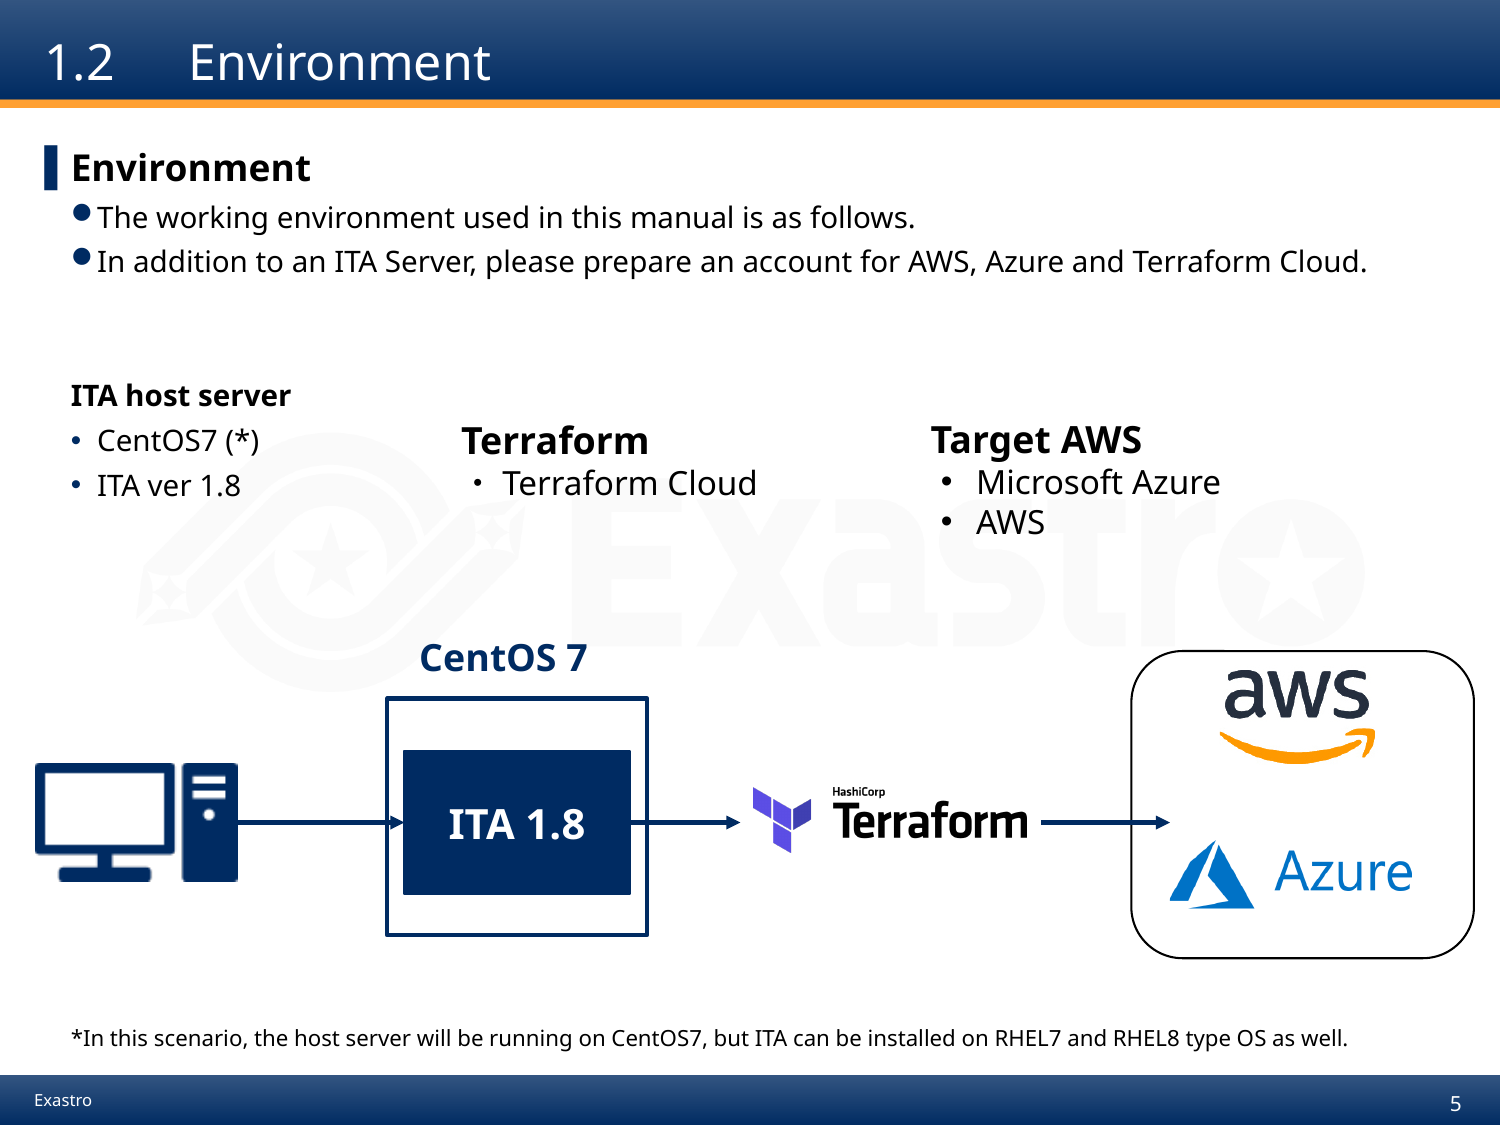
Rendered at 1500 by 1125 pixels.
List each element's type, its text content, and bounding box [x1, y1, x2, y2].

text_box Target AWS Microsoft Azure AWS [886, 409, 1353, 644]
text_box ITA 1.8 [404, 751, 630, 894]
title 1.2 Environment [29, 18, 1471, 96]
text_box Terraform ・Terraform Cloud [446, 409, 848, 554]
text_box [387, 828, 648, 935]
text_box CentOS 7 [404, 626, 630, 687]
text_box [387, 698, 648, 821]
picture [0, 0, 1500, 1125]
text_box [1131, 651, 1474, 959]
list Environment The working environment used in this manual is as follows. In addition to an ITA Server, please prepare an account for AWS, Azure and Terraform Cloud. ITA host server CentOS7 (*) ITA ver 1.8 *In this scenario, the host server will be running on CentOS7, but ITA can be installed on RHEL7 and RHEL8 type OS as well. [29, 137, 1483, 1059]
